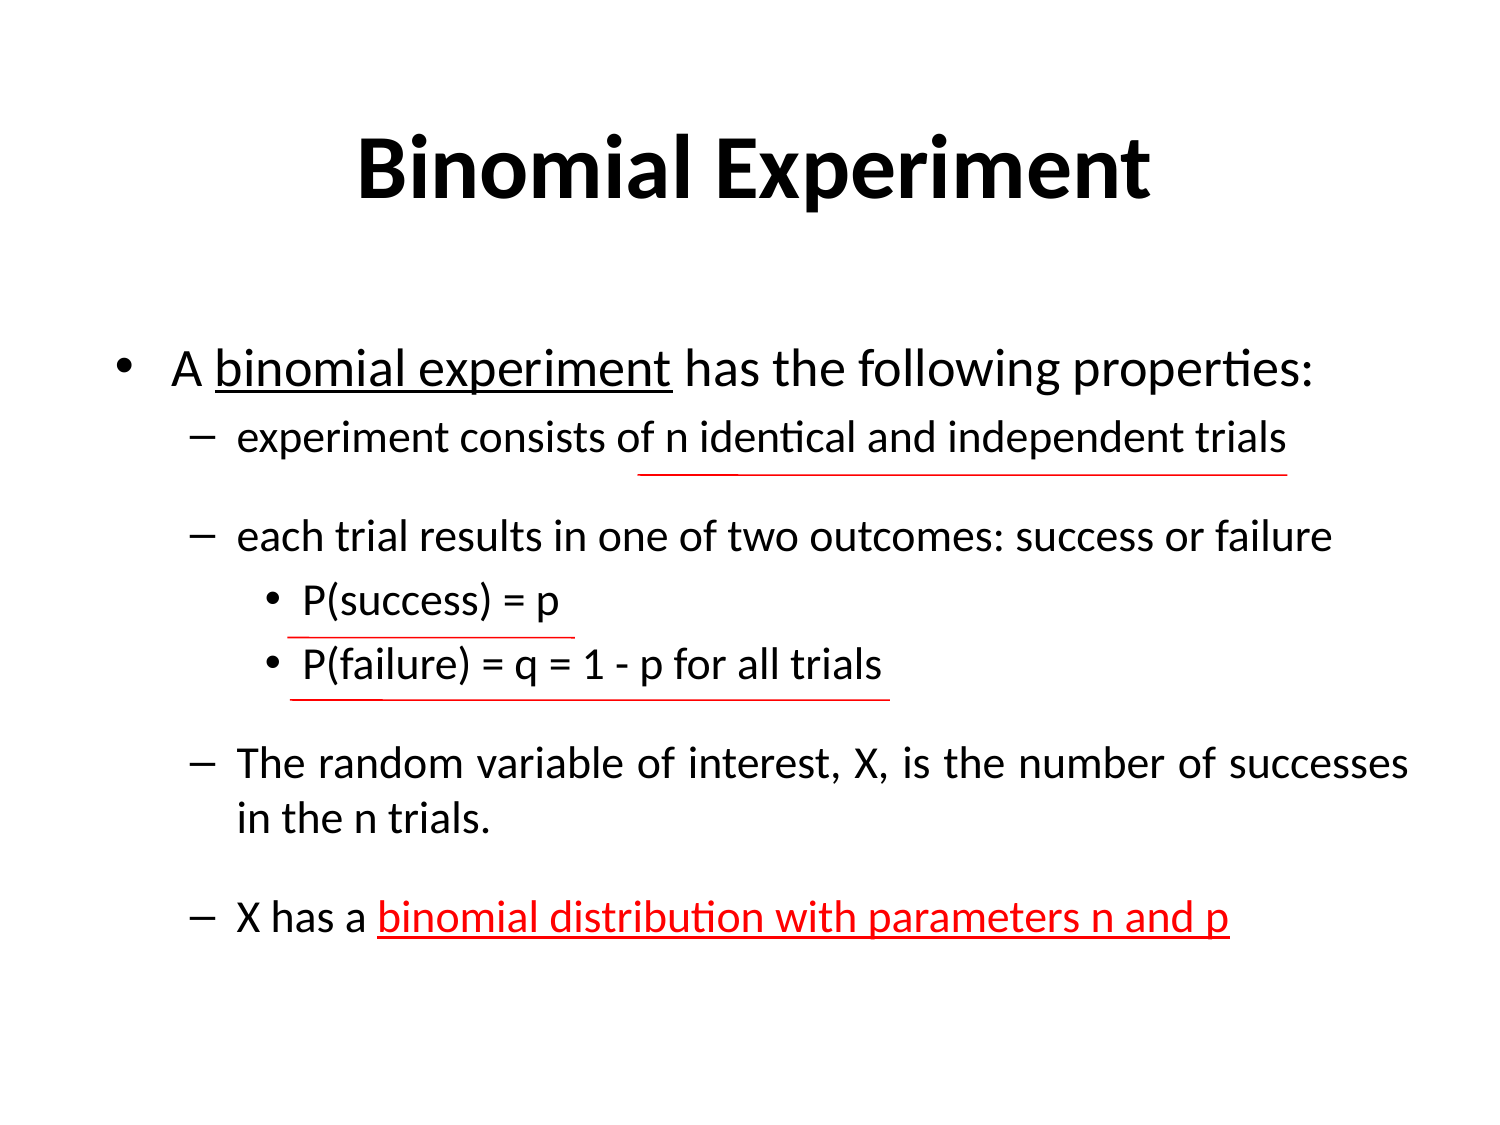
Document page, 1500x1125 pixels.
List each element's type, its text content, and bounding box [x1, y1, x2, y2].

text_box Binomial Experiment [149, 99, 1361, 288]
text_box A binomial experiment has the following properties: experiment consists of n identical and independent trials each trial results in one of two outcomes: success or failure P(success) = p P(failure) = q = 1 - p for all trials The random variable of interest, X, is the number of successes in the n trials. X has a binomial distribution with parameters n and p [99, 324, 1425, 1025]
